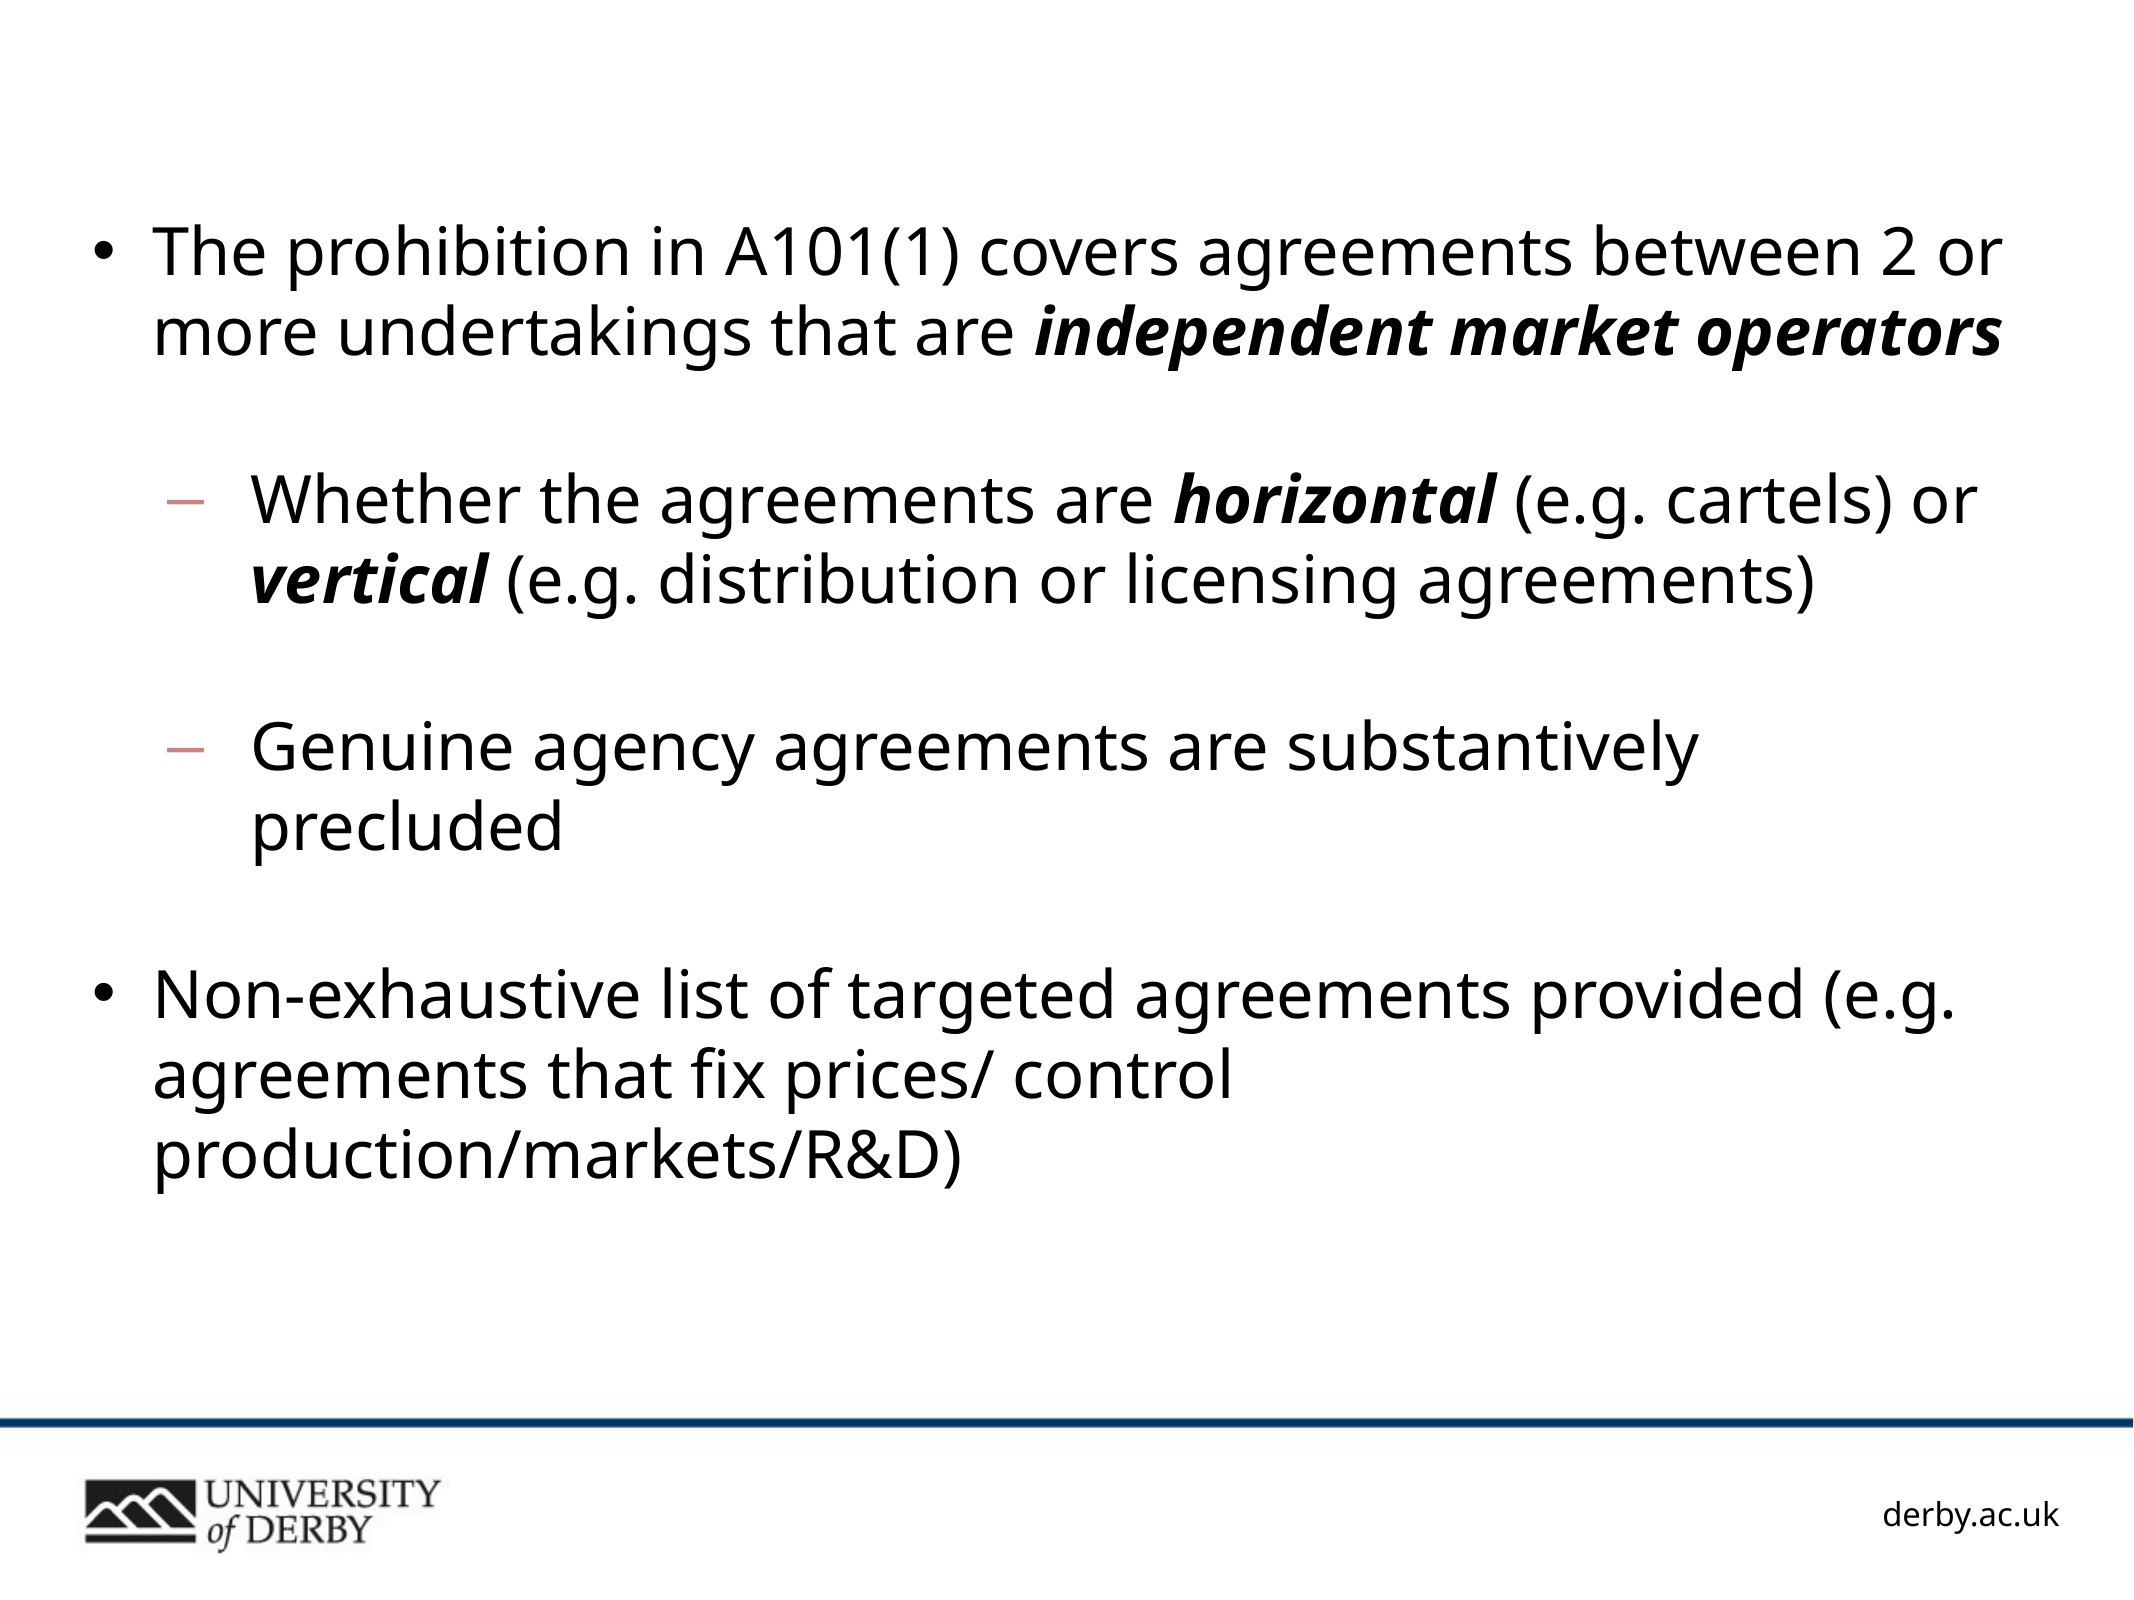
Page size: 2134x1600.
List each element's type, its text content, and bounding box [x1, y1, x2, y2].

picture [0, 1142, 2134, 1600]
list The prohibition in A101(1) covers agreements between 2 or more undertakings that are independent market operators Whether the agreements are horizontal (e.g. cartels) or vertical (e.g. distribution or licensing agreements) Genuine agency agreements are substantively precluded Non-exhaustive list of targeted agreements provided (e.g. agreements that fix prices/ control production/markets/R&D) [81, 197, 2028, 1328]
